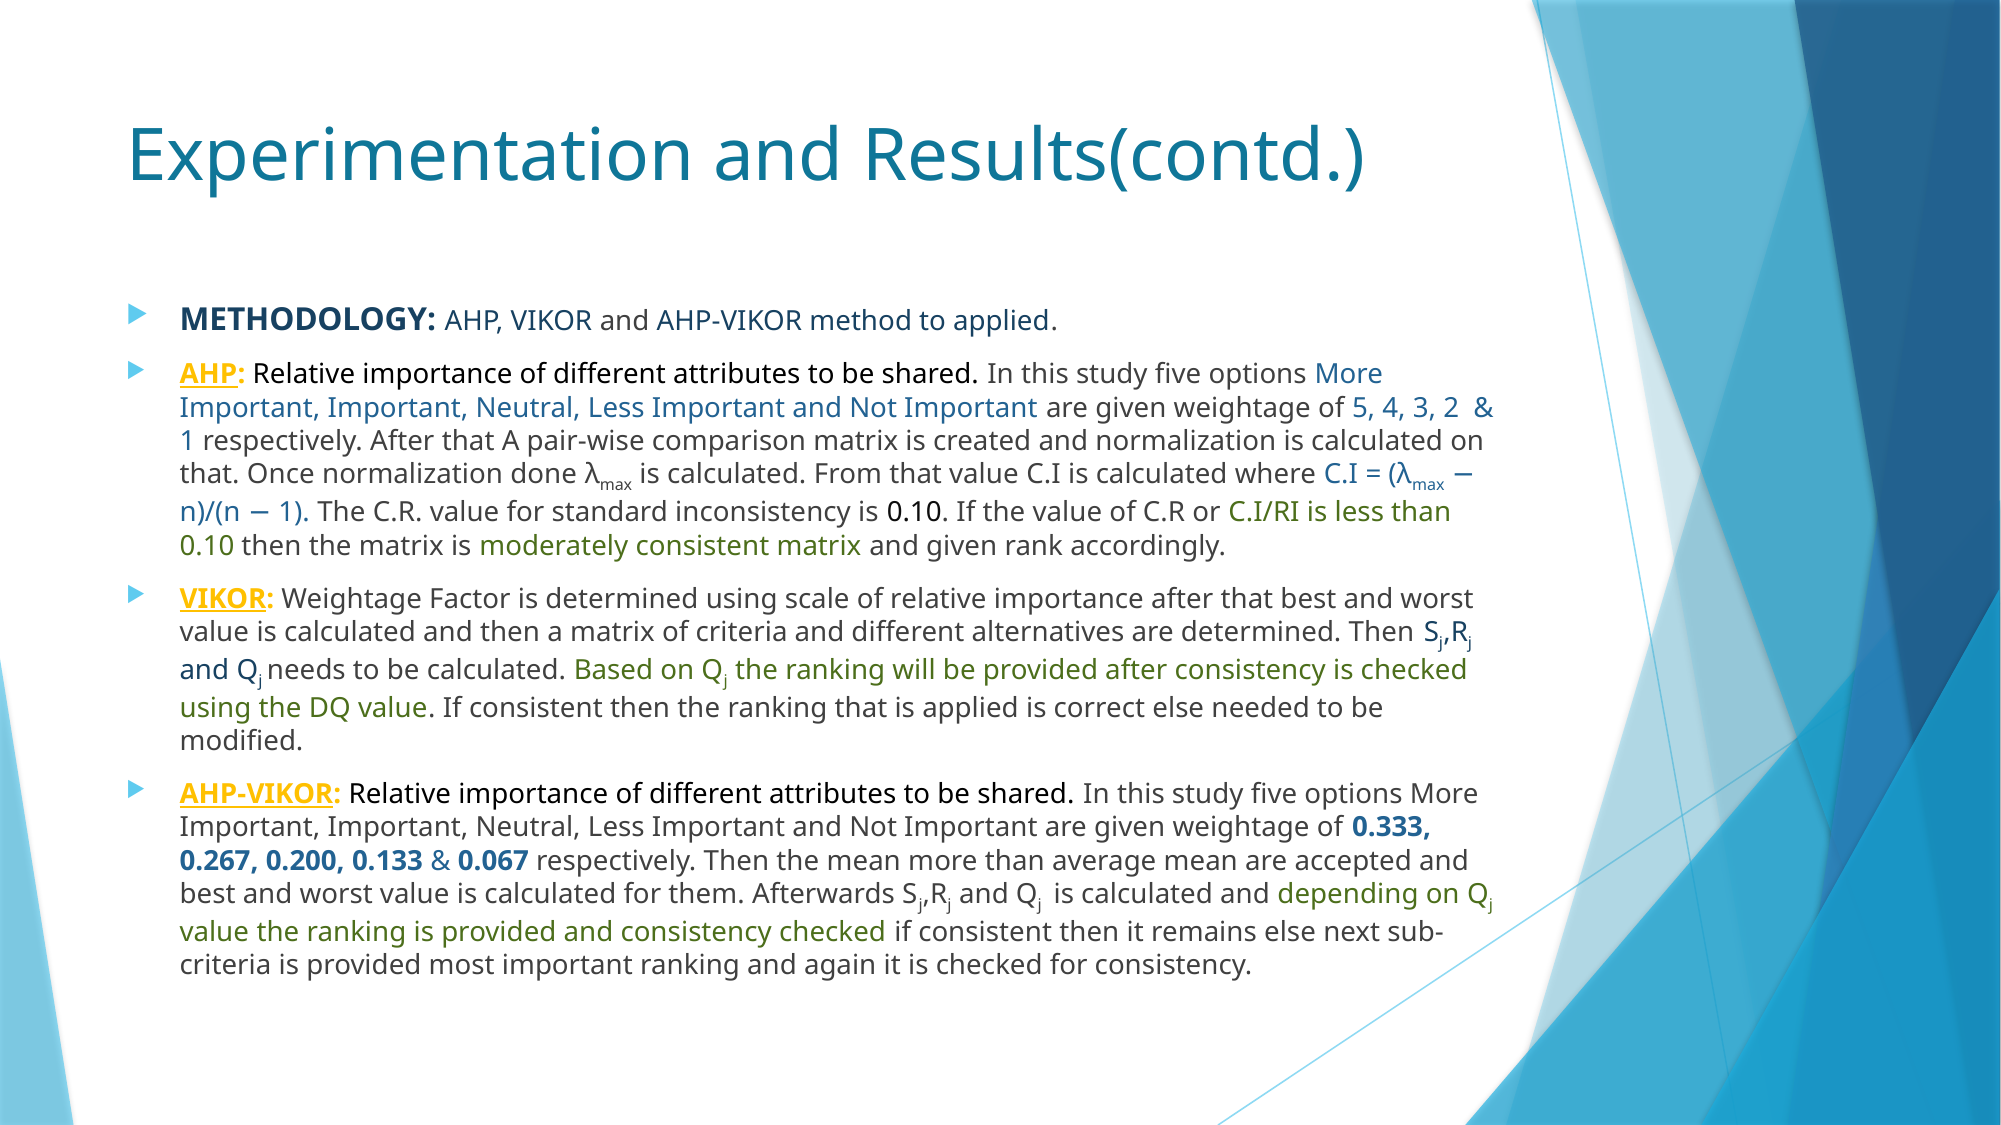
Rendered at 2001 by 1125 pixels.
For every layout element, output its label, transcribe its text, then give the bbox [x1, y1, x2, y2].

list METHODOLOGY: AHP, VIKOR and AHP-VIKOR method to applied. AHP: Relative importance of different attributes to be shared. In this study five options More Important, Important, Neutral, Less Important and Not Important are given weightage of 5, 4, 3, 2 & 1 respectively. After that A pair-wise comparison matrix is created and normalization is calculated on that. Once normalization done λmax is calculated. From that value C.I is calculated where C.I = (λmax − n)/(n − 1). The C.R. value for standard inconsistency is 0.10. If the value of C.R or C.I/RI is less than 0.10 then the matrix is moderately consistent matrix and given rank accordingly. VIKOR: Weightage Factor is determined using scale of relative importance after that best and worst value is calculated and then a matrix of criteria and different alternatives are determined. Then Sj,Rj and Qj needs to be calculated. Based on Qj the ranking will be provided after consistency is checked using the DQ value. If consistent then the ranking that is applied is correct else needed to be modified. AHP-VIKOR: Relative importance of different attributes to be shared. In this study five options More Important, Important, Neutral, Less Important and Not Important are given weightage of 0.333, 0.267, 0.200, 0.133 & 0.067 respectively. Then the mean more than average mean are accepted and best and worst value is calculated for them. Afterwards Sj,Rj and Qj is calculated and depending on Qj value the ranking is provided and consistency checked if consistent then it remains else next sub-criteria is provided most important ranking and again it is checked for consistency. [111, 291, 1522, 992]
title Experimentation and Results(contd.) [111, 99, 1522, 291]
